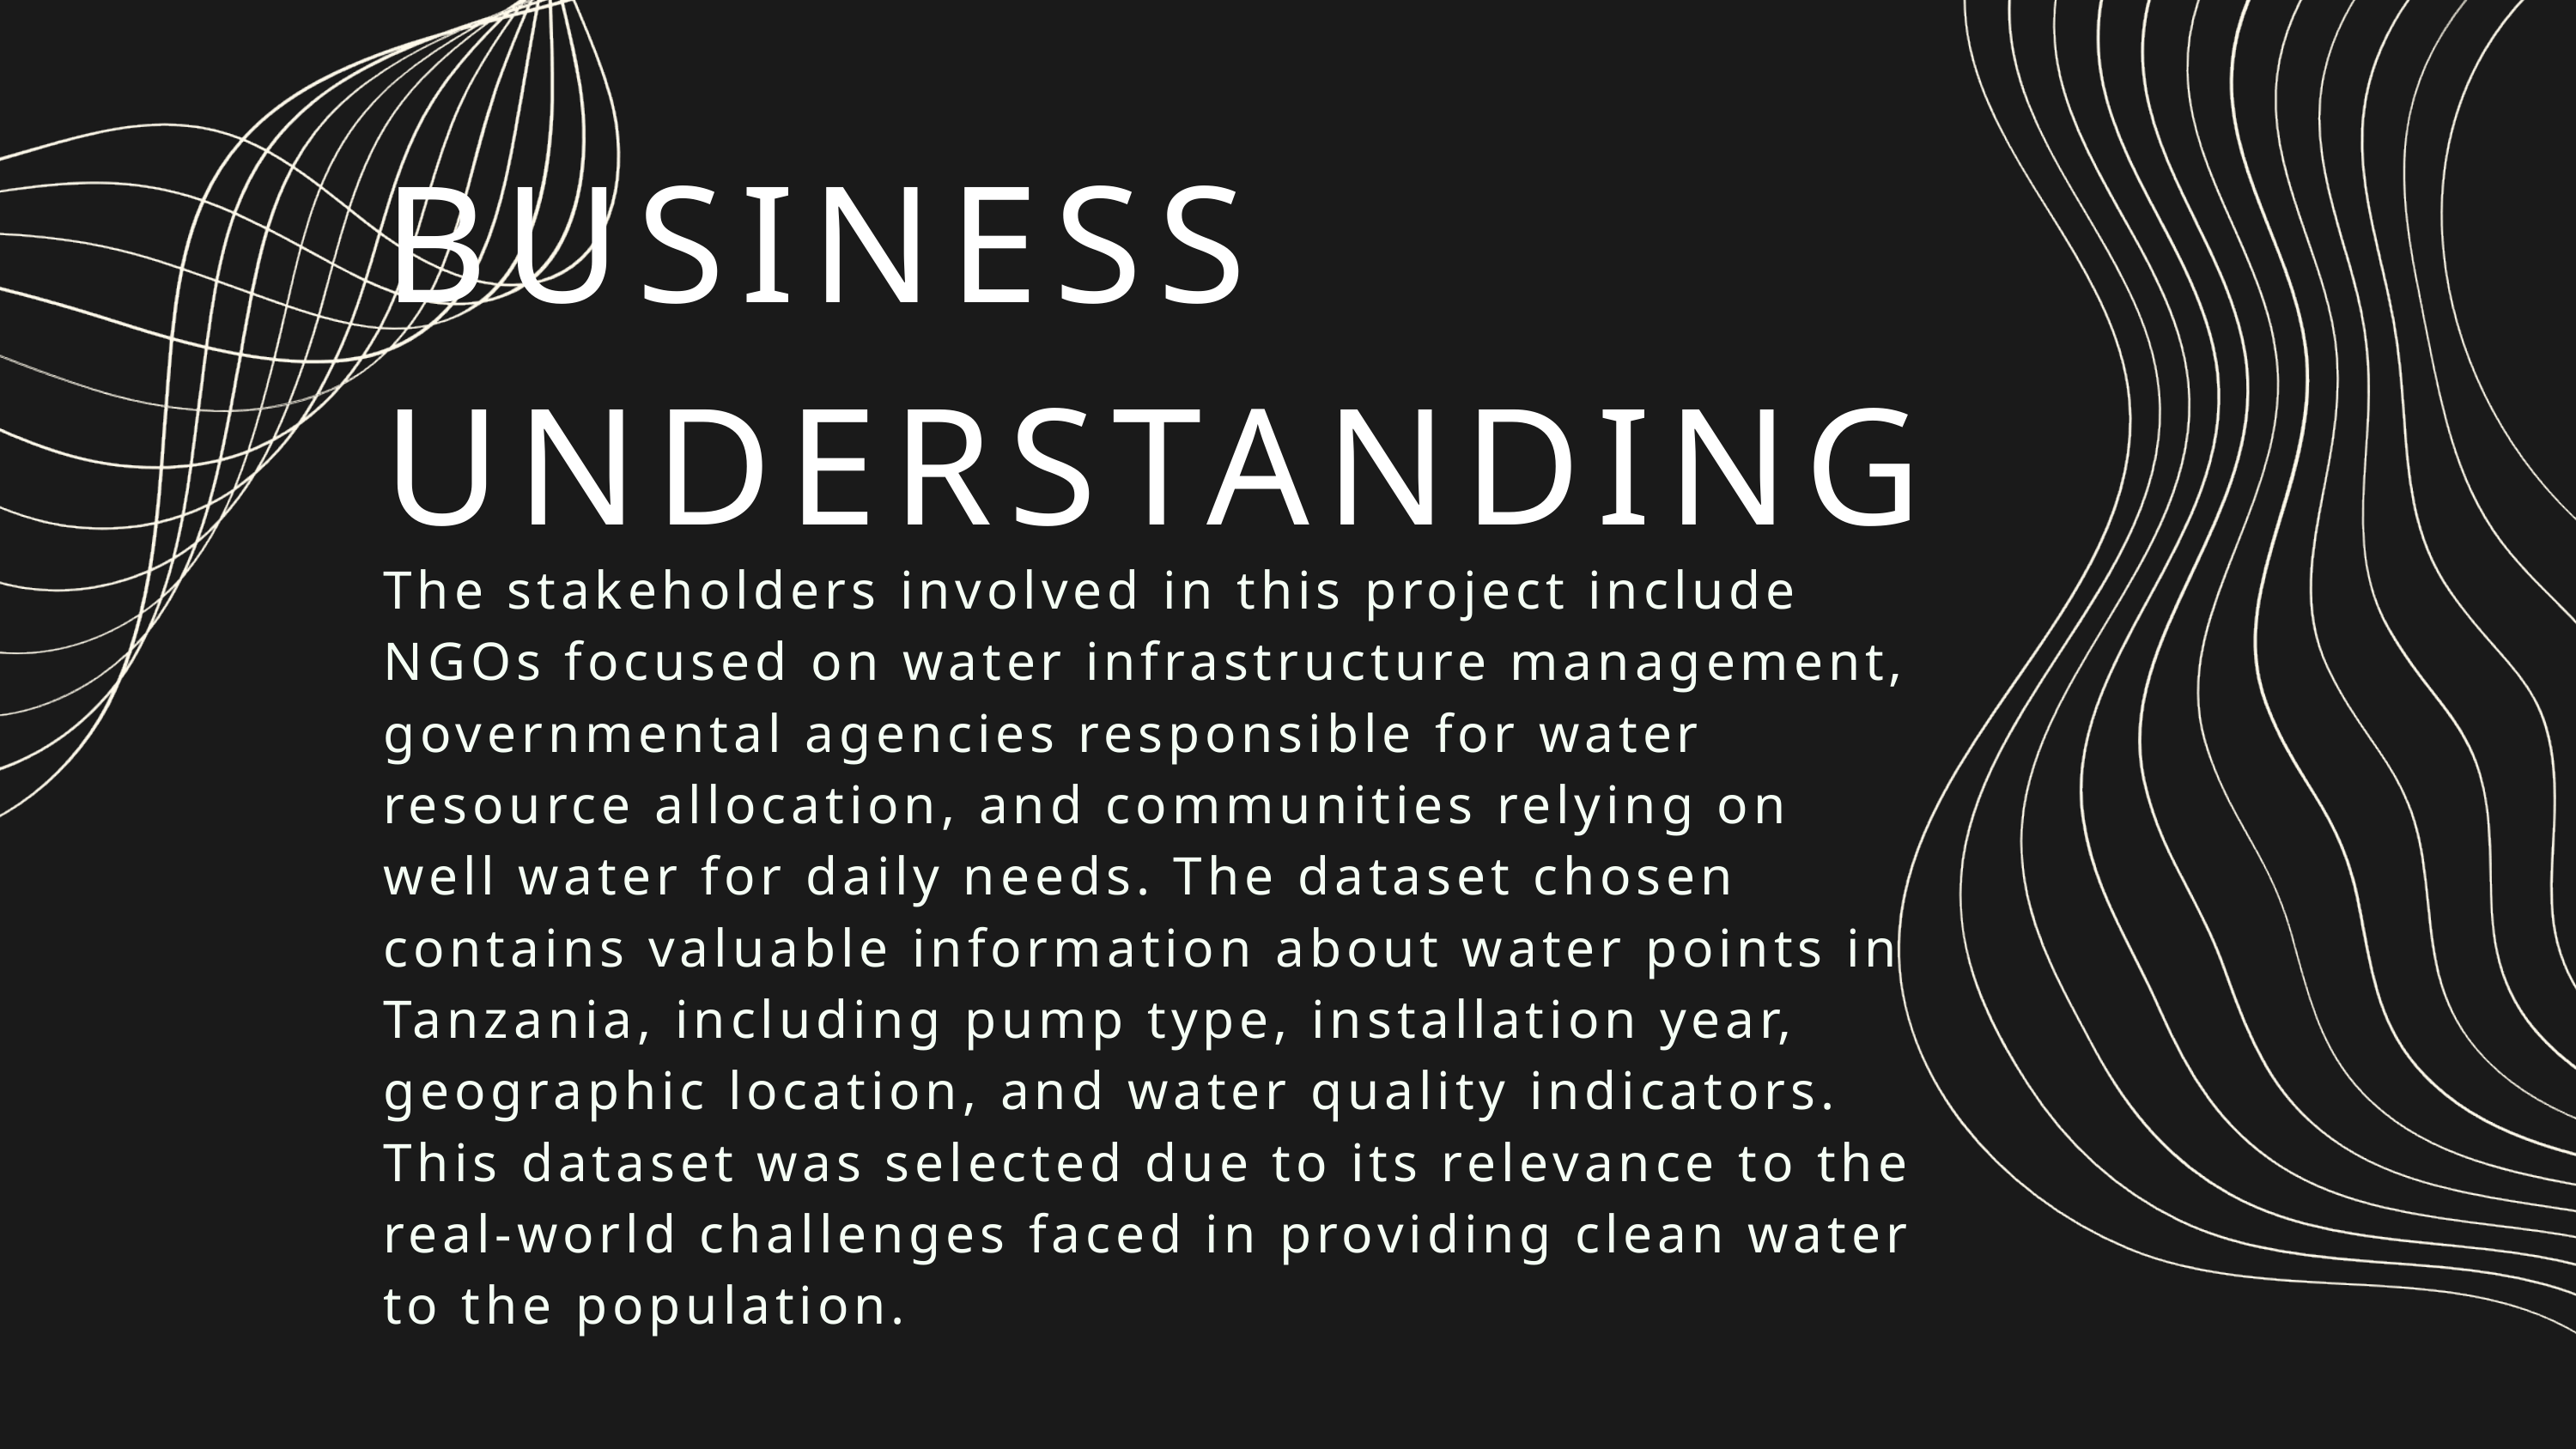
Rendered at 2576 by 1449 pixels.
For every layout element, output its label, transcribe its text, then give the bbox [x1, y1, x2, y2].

text_box [0, 0, 1081, 844]
text_box BUSINESS UNDERSTANDING [383, 112, 1893, 548]
text_box The stakeholders involved in this project include NGOs focused on water infrastructure management, governmental agencies responsible for water resource allocation, and communities relying on well water for daily needs. The dataset chosen contains valuable information about water points in Tanzania, including pump type, installation year, geographic location, and water quality indicators. This dataset was selected due to its relevance to the real-world challenges faced in providing clean water to the population. [383, 548, 1926, 1335]
text_box [1893, 0, 2576, 1449]
